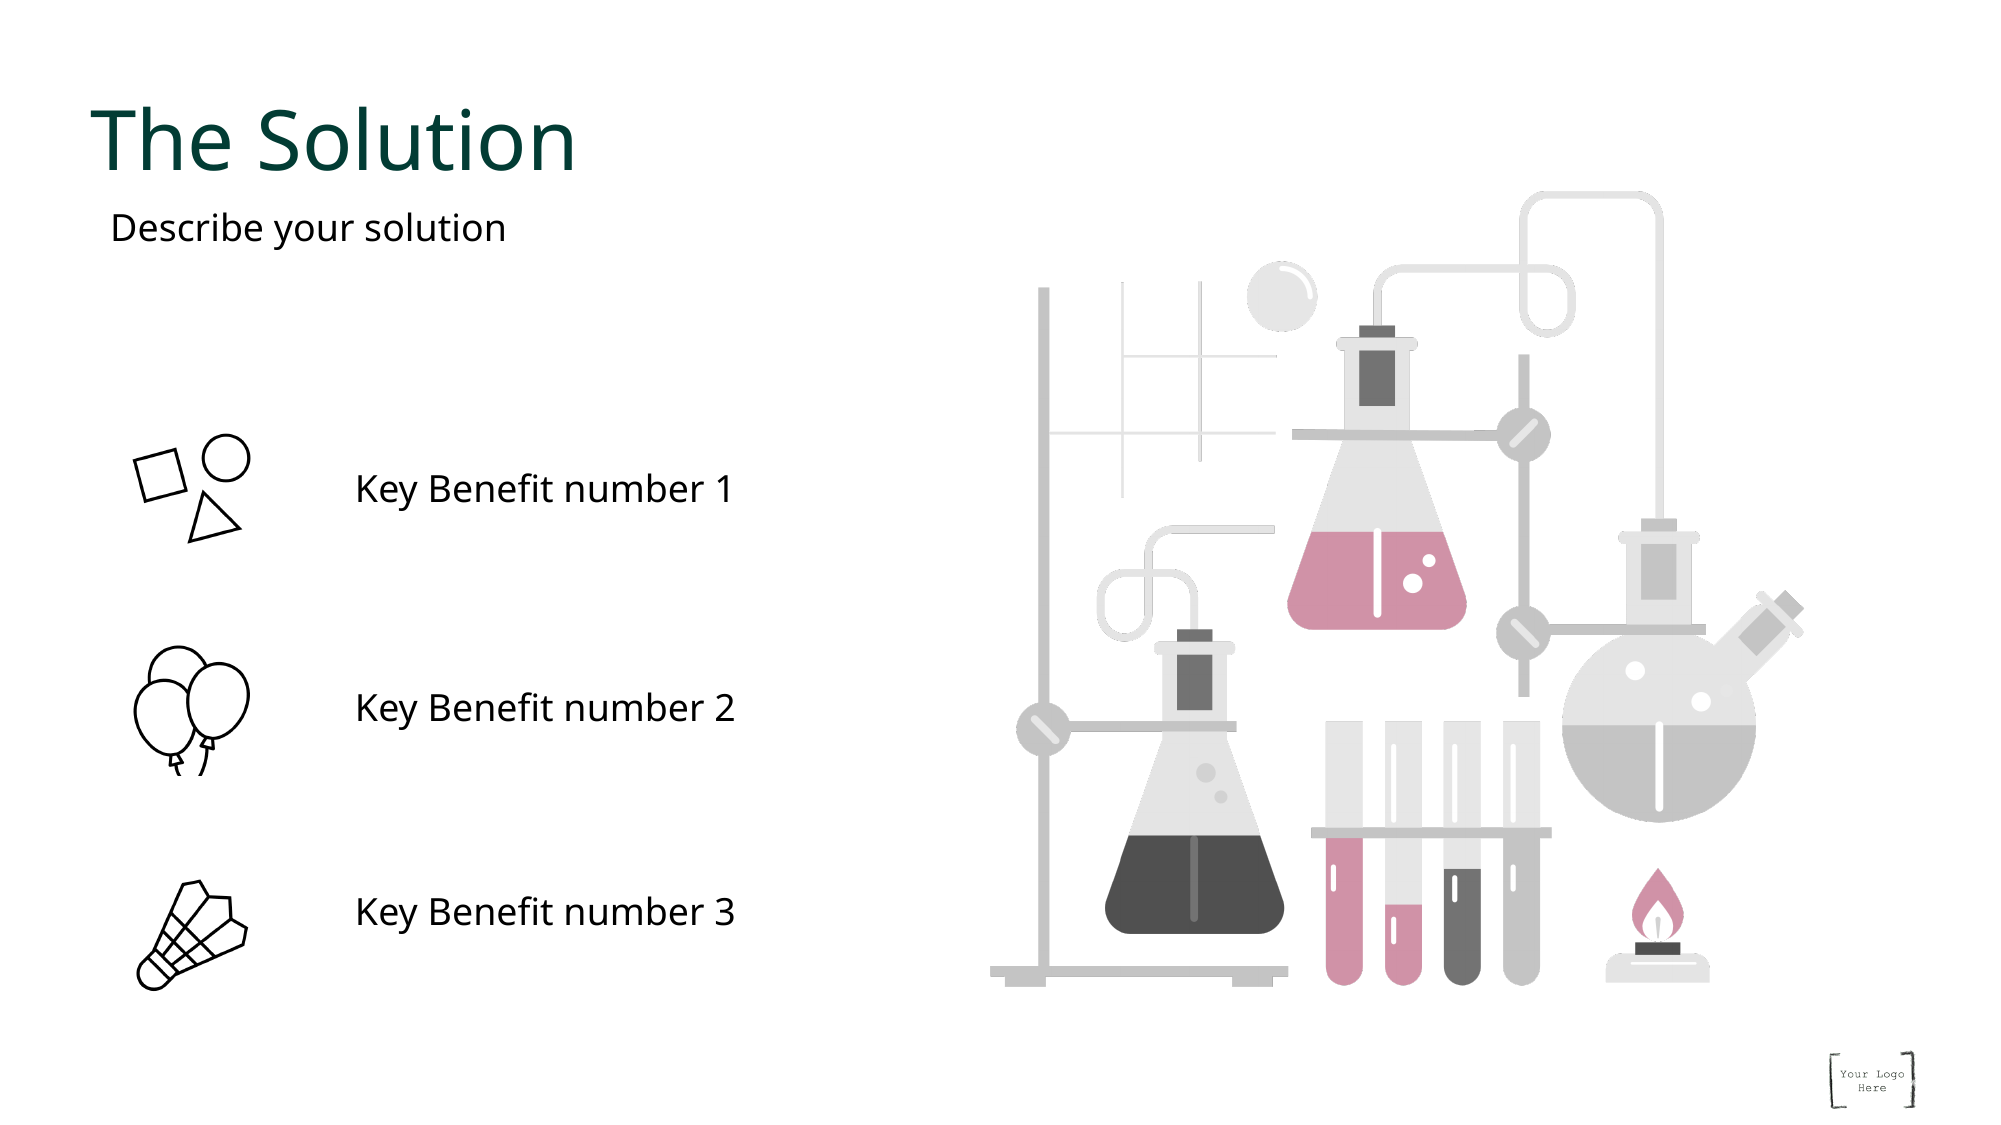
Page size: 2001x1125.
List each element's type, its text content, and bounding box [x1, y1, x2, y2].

picture [116, 413, 267, 564]
picture [776, 0, 2001, 1110]
text_box Describe your solution [95, 196, 776, 257]
picture [116, 859, 267, 1010]
text_box The Solution [75, 115, 776, 197]
text_box Key Benefit number 1 [340, 458, 776, 518]
picture [116, 636, 267, 787]
text_box Key Benefit number 2 [340, 676, 776, 736]
text_box Key Benefit number 3 [340, 880, 776, 941]
